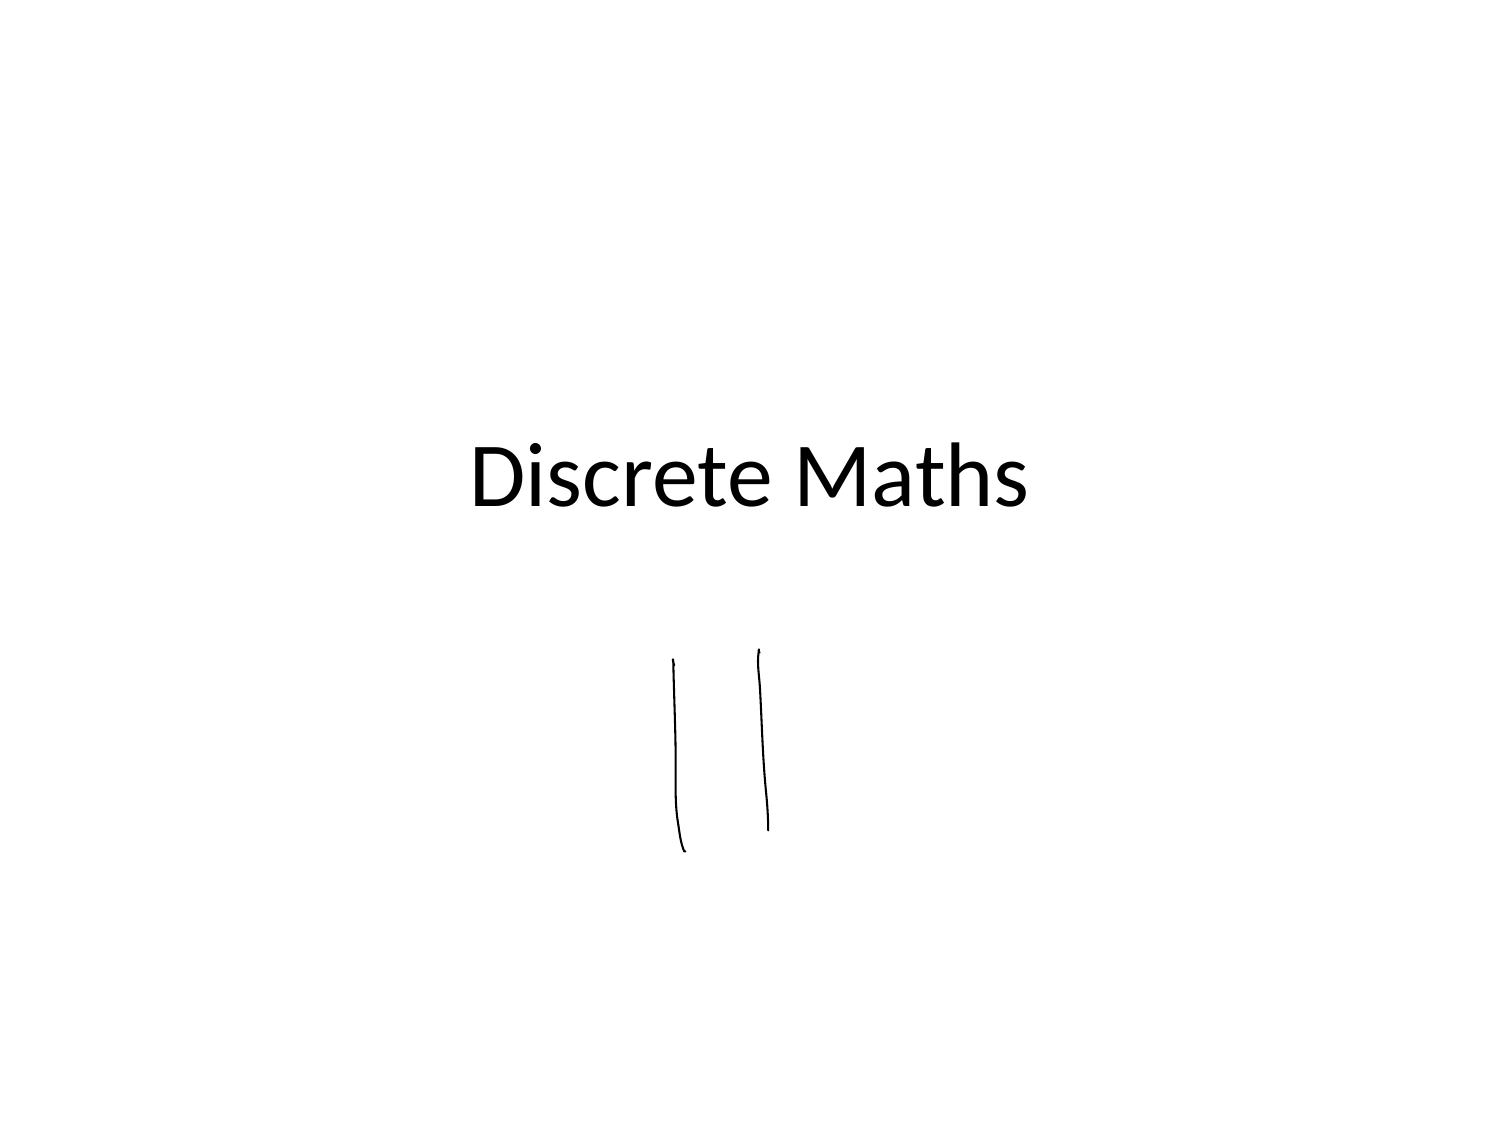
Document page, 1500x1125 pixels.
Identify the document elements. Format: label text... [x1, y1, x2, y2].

title Discrete Maths [112, 349, 1388, 591]
